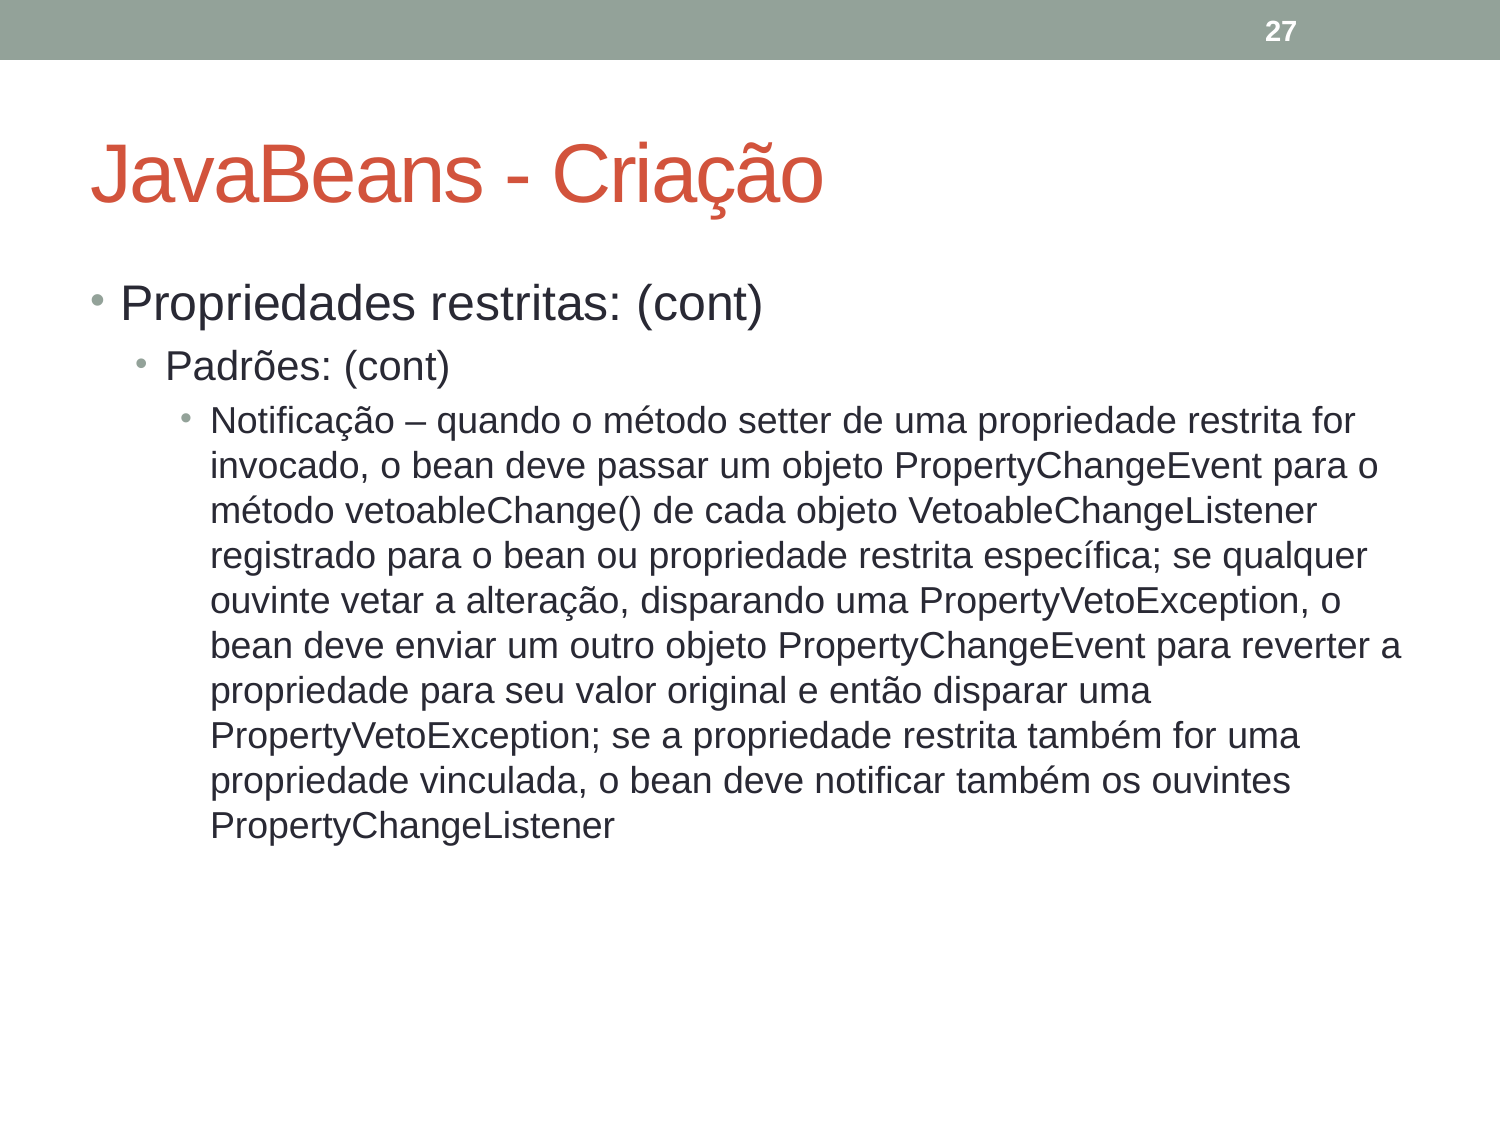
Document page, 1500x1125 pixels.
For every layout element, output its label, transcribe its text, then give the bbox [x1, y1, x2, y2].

title JavaBeans - Criação [75, 87, 1425, 250]
slide_number 27 [1250, 3, 1425, 57]
list Propriedades restritas: (cont) Padrões: (cont) Notificação – quando o método setter de uma propriedade restrita for invocado, o bean deve passar um objeto PropertyChangeEvent para o método vetoableChange() de cada objeto VetoableChangeListener registrado para o bean ou propriedade restrita específica; se qualquer ouvinte vetar a alteração, disparando uma PropertyVetoException, o bean deve enviar um outro objeto PropertyChangeEvent para reverter a propriedade para seu valor original e então disparar uma PropertyVetoException; se a propriedade restrita também for uma propriedade vinculada, o bean deve notificar também os ouvintes PropertyChangeListener [75, 262, 1425, 1063]
